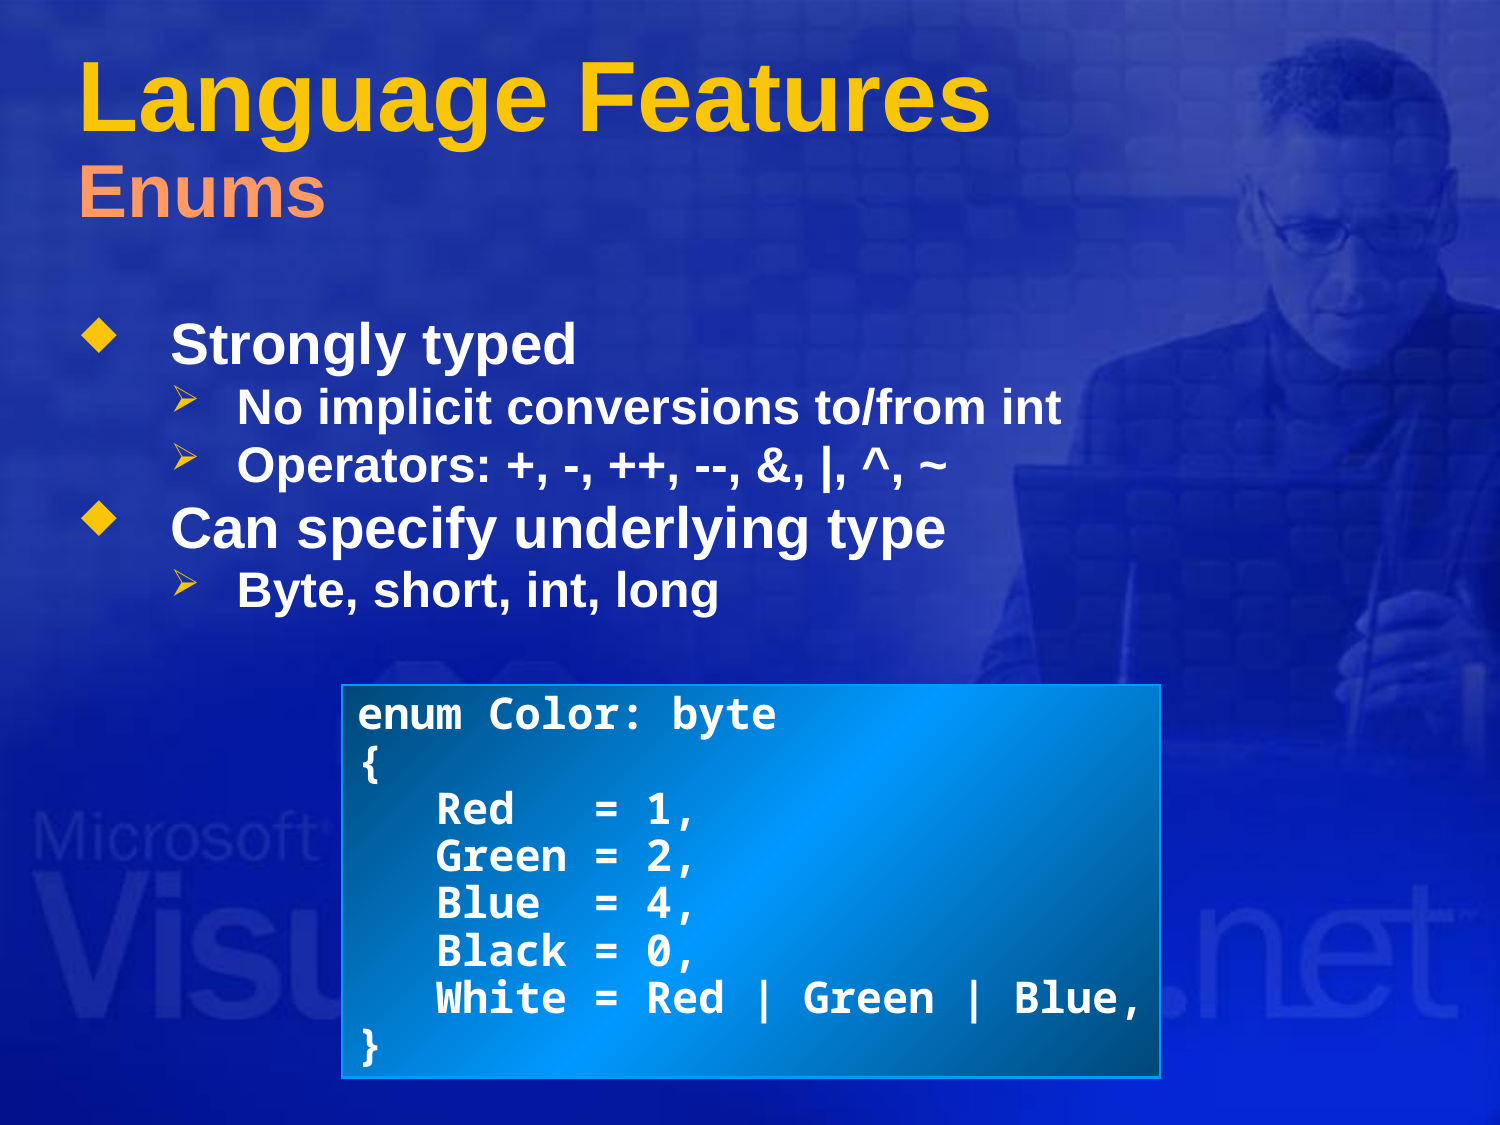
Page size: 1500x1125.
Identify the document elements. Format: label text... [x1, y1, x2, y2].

picture [0, 0, 1500, 1125]
title Language Features Enums [62, 37, 1463, 242]
list Strongly typed No implicit conversions to/from int Operators: +, -, ++, --, &, |, ^, ~ Can specify underlying type Byte, short, int, long [62, 312, 1463, 634]
text_box enum Color: byte { Red = 1, Green = 2, Blue = 4, Black = 0, White = Red | Green | Blue, } [342, 684, 1160, 1078]
